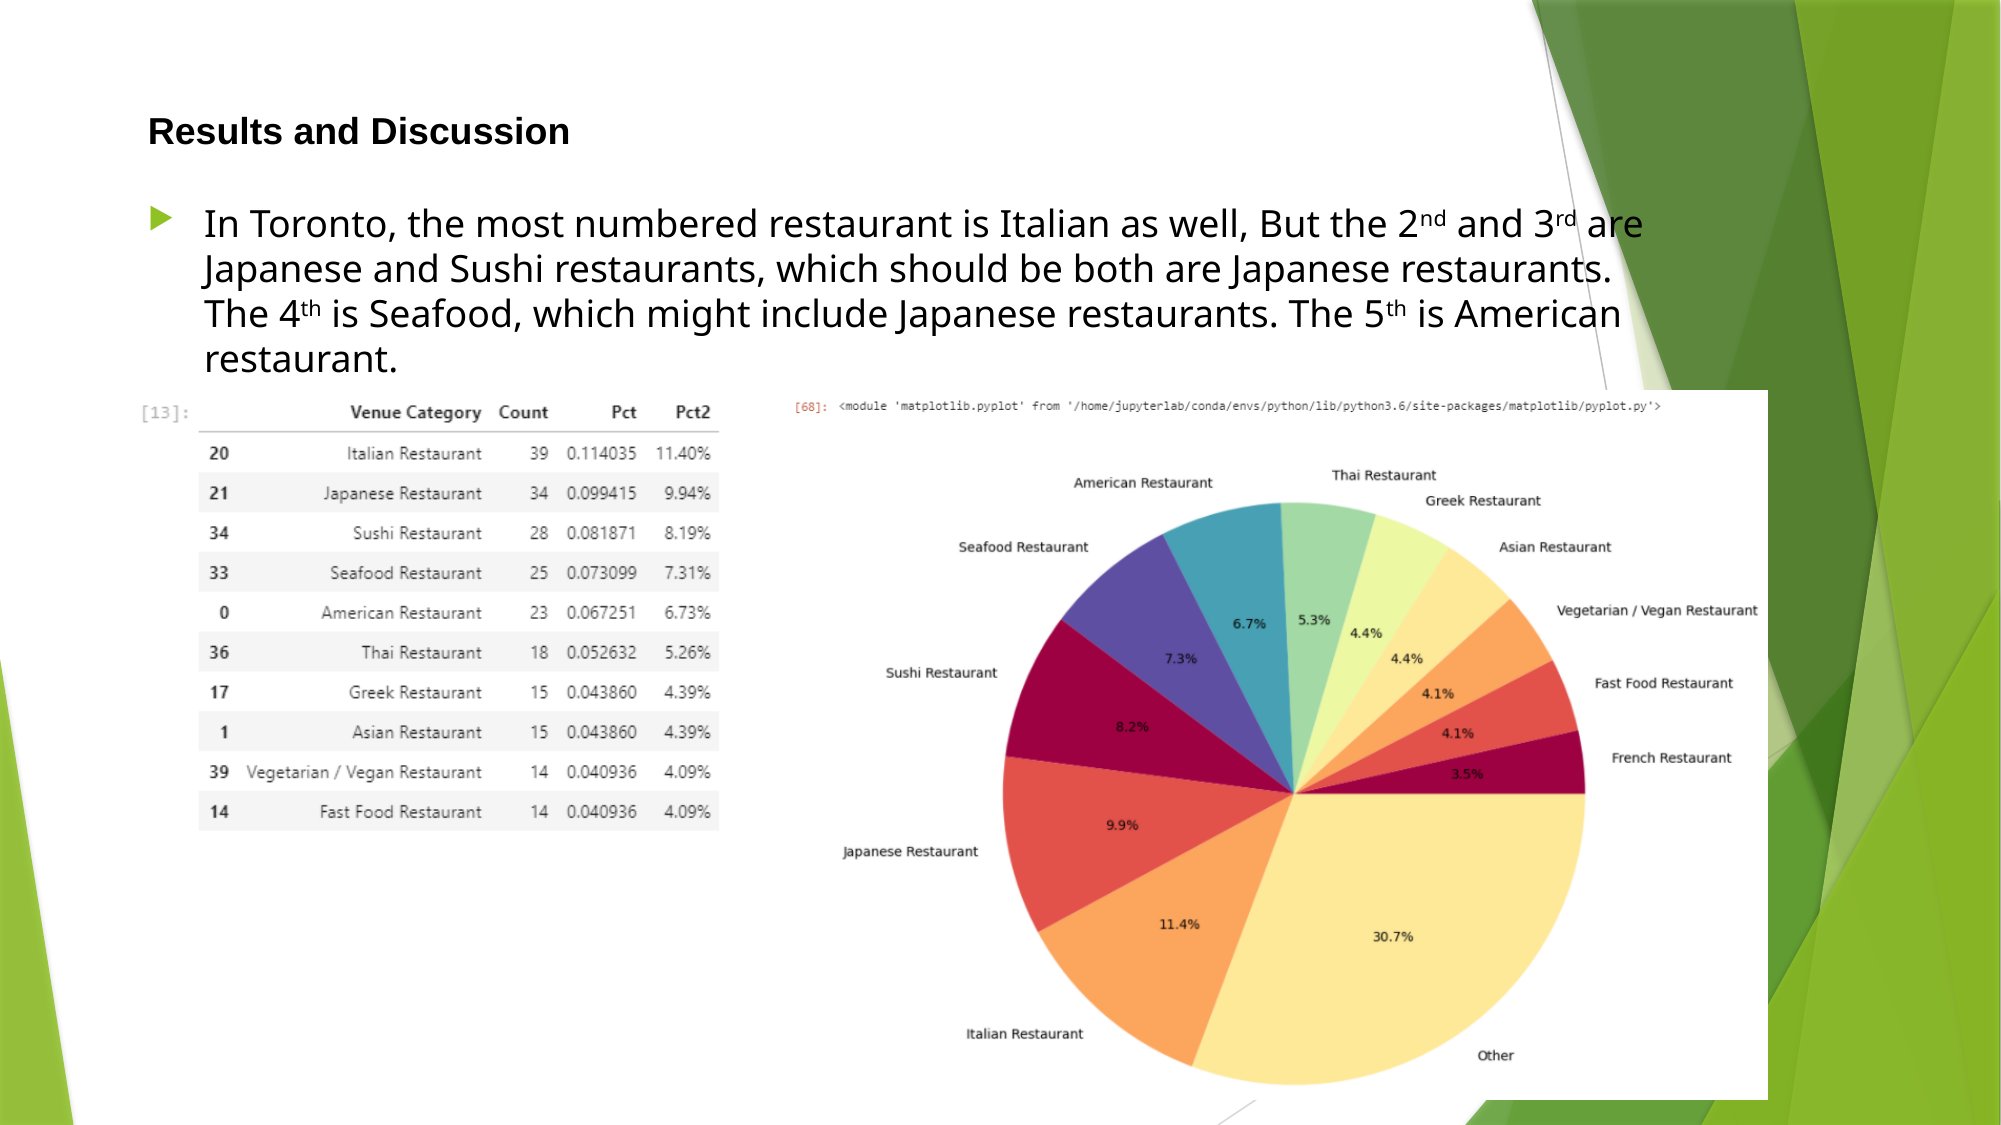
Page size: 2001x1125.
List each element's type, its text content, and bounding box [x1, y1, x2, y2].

title Results and Discussion [132, 99, 1522, 192]
picture [132, 389, 742, 839]
picture [791, 389, 1768, 1101]
list In Toronto, the most numbered restaurant is Italian as well, But the 2nd and 3rd are Japanese and Sushi restaurants, which should be both are Japanese restaurants. The 4th is Seafood, which might include Japanese restaurants. The 5th is American restaurant. [132, 192, 1697, 858]
